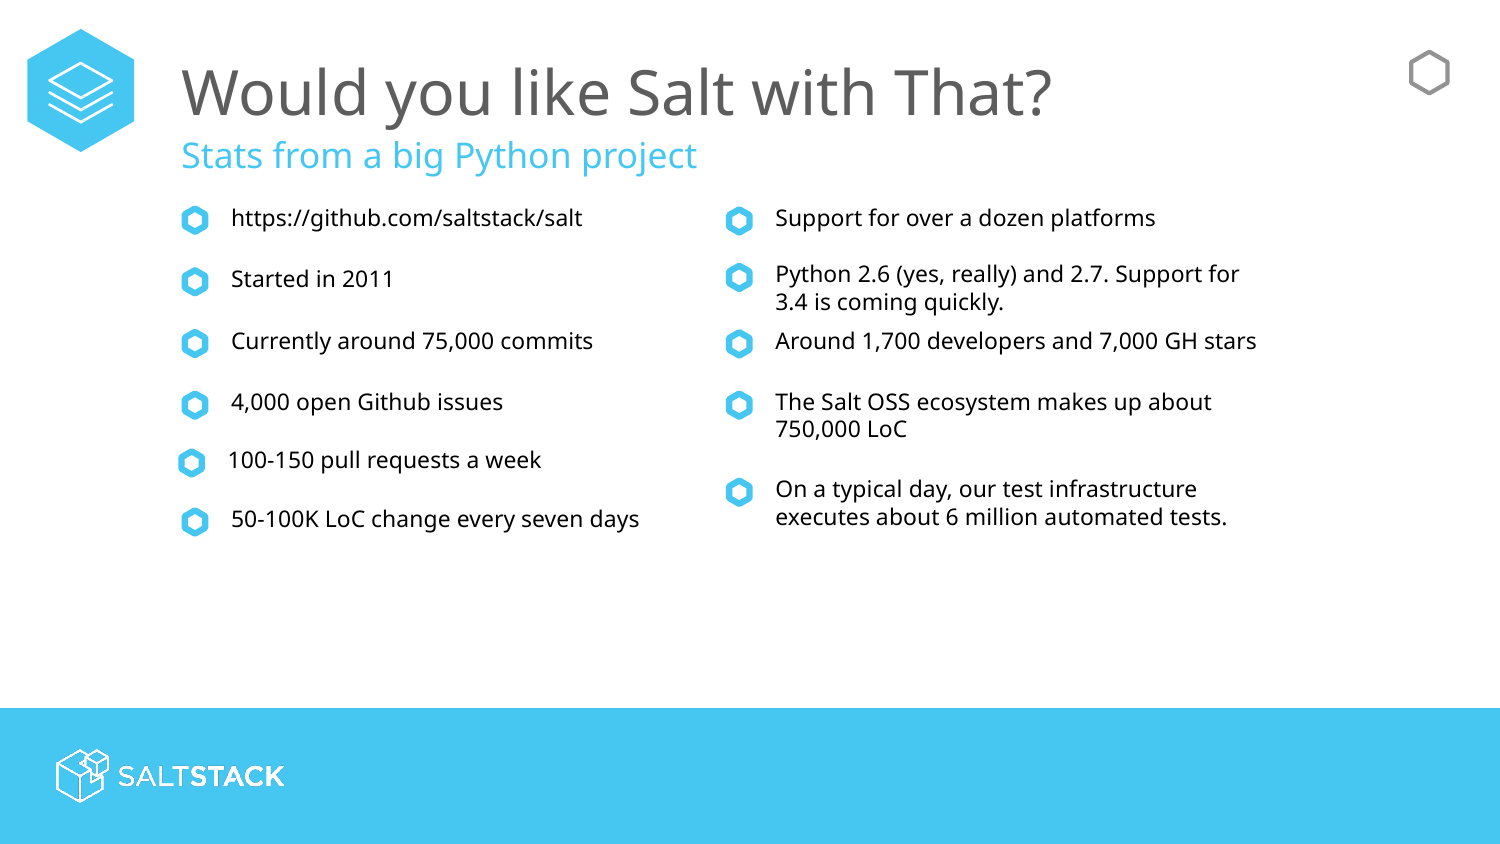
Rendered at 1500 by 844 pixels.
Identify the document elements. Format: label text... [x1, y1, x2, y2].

text_box [184, 510, 206, 534]
text_box [184, 270, 206, 294]
text_box [184, 393, 206, 417]
text_box [729, 209, 750, 233]
text_box [184, 208, 206, 232]
text_box [729, 393, 750, 417]
text_box [181, 451, 202, 475]
text_box 100-150 pull requests a week [227, 445, 726, 479]
text_box On a typical day, our test infrastructure executes about 6 million automated tests. [775, 474, 1274, 509]
text_box Python 2.6 (yes, really) and 2.7. Support for 3.4 is coming quickly. [775, 259, 1274, 294]
text_box 50-100K LoC change every seven days [231, 504, 730, 539]
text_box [27, 28, 135, 153]
text_box Around 1,700 developers and 7,000 GH stars [775, 326, 1274, 360]
text_box Currently around 75,000 commits [231, 326, 730, 360]
text_box https://github.com/saltstack/salt [231, 203, 777, 238]
text_box Stats from a big Python project [181, 132, 1395, 176]
text_box [729, 332, 750, 356]
text_box 4,000 open Github issues [231, 387, 730, 422]
text_box The Salt OSS ecosystem makes up about 750,000 LoC [775, 387, 1274, 422]
picture [56, 748, 286, 804]
text_box [729, 480, 750, 504]
text_box Would you like Salt with That? [181, 52, 1298, 128]
text_box [729, 265, 750, 290]
text_box [184, 331, 206, 356]
text_box Support for over a dozen platforms [775, 203, 1274, 237]
text_box [0, 708, 1500, 844]
text_box Started in 2011 [231, 264, 730, 299]
